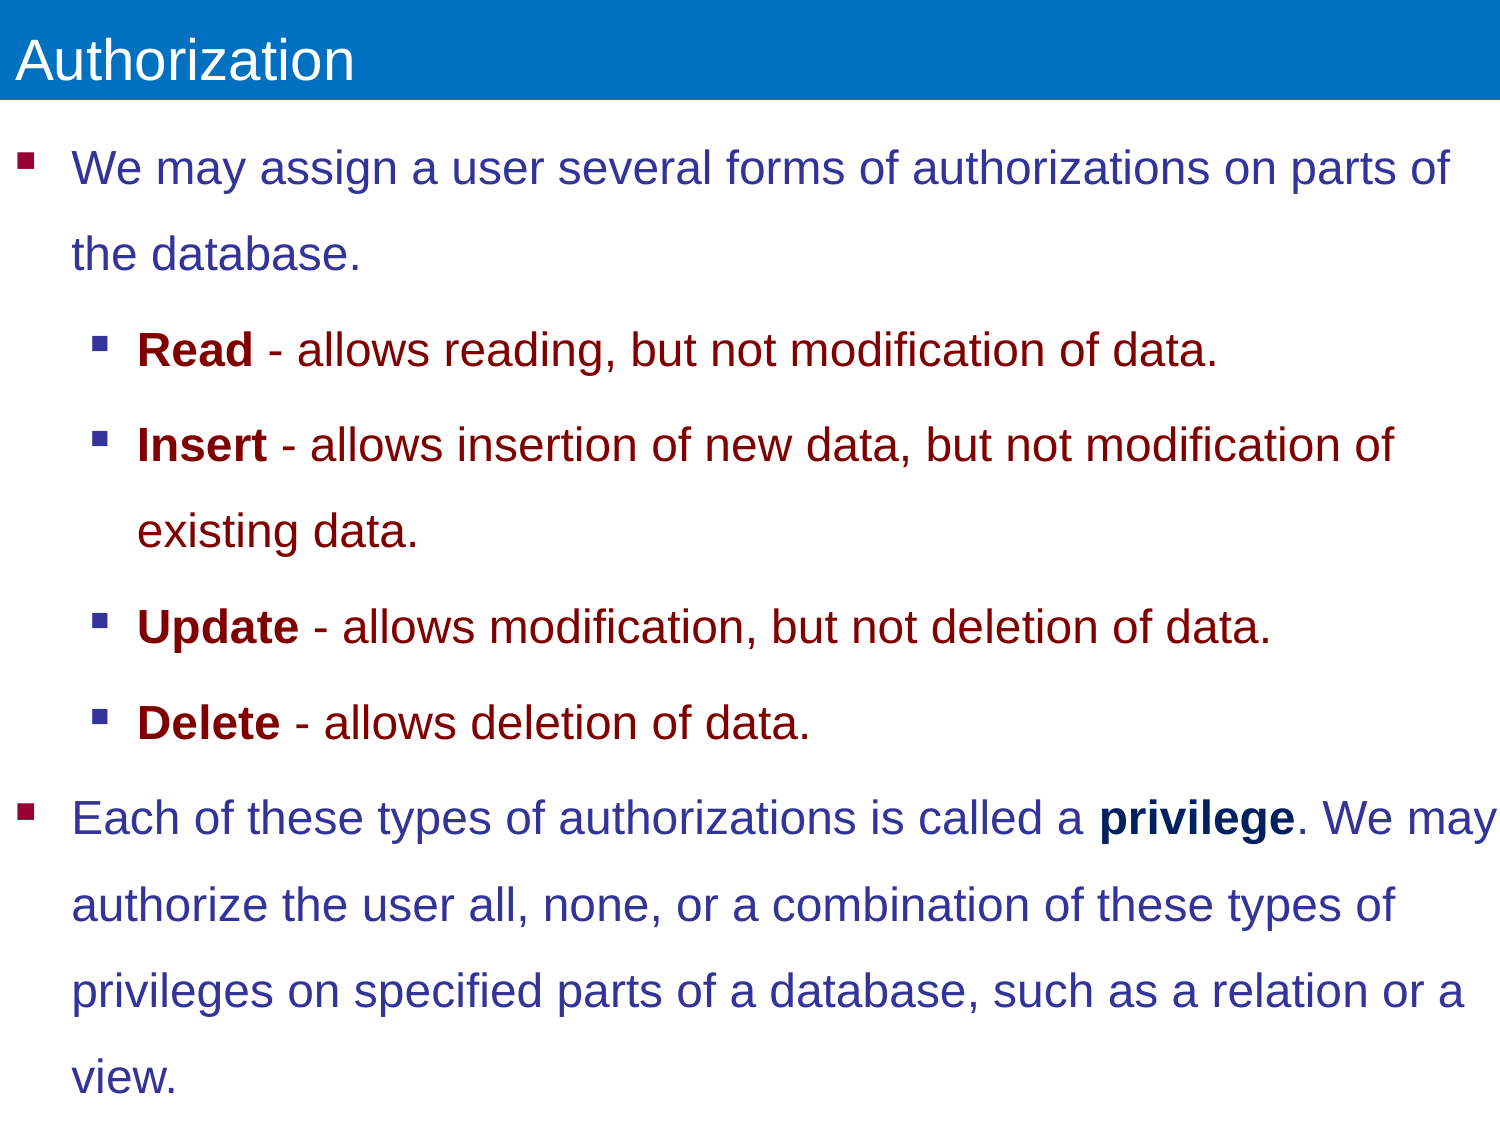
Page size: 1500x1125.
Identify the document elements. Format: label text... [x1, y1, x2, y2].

title Authorization [0, 0, 1500, 99]
list We may assign a user several forms of authorizations on parts of the database. Read - allows reading, but not modification of data. Insert - allows insertion of new data, but not modification of existing data. Update - allows modification, but not deletion of data. Delete - allows deletion of data. Each of these types of authorizations is called a privilege. We may authorize the user all, none, or a combination of these types of privileges on specified parts of a database, such as a relation or a view. [0, 99, 1500, 1125]
